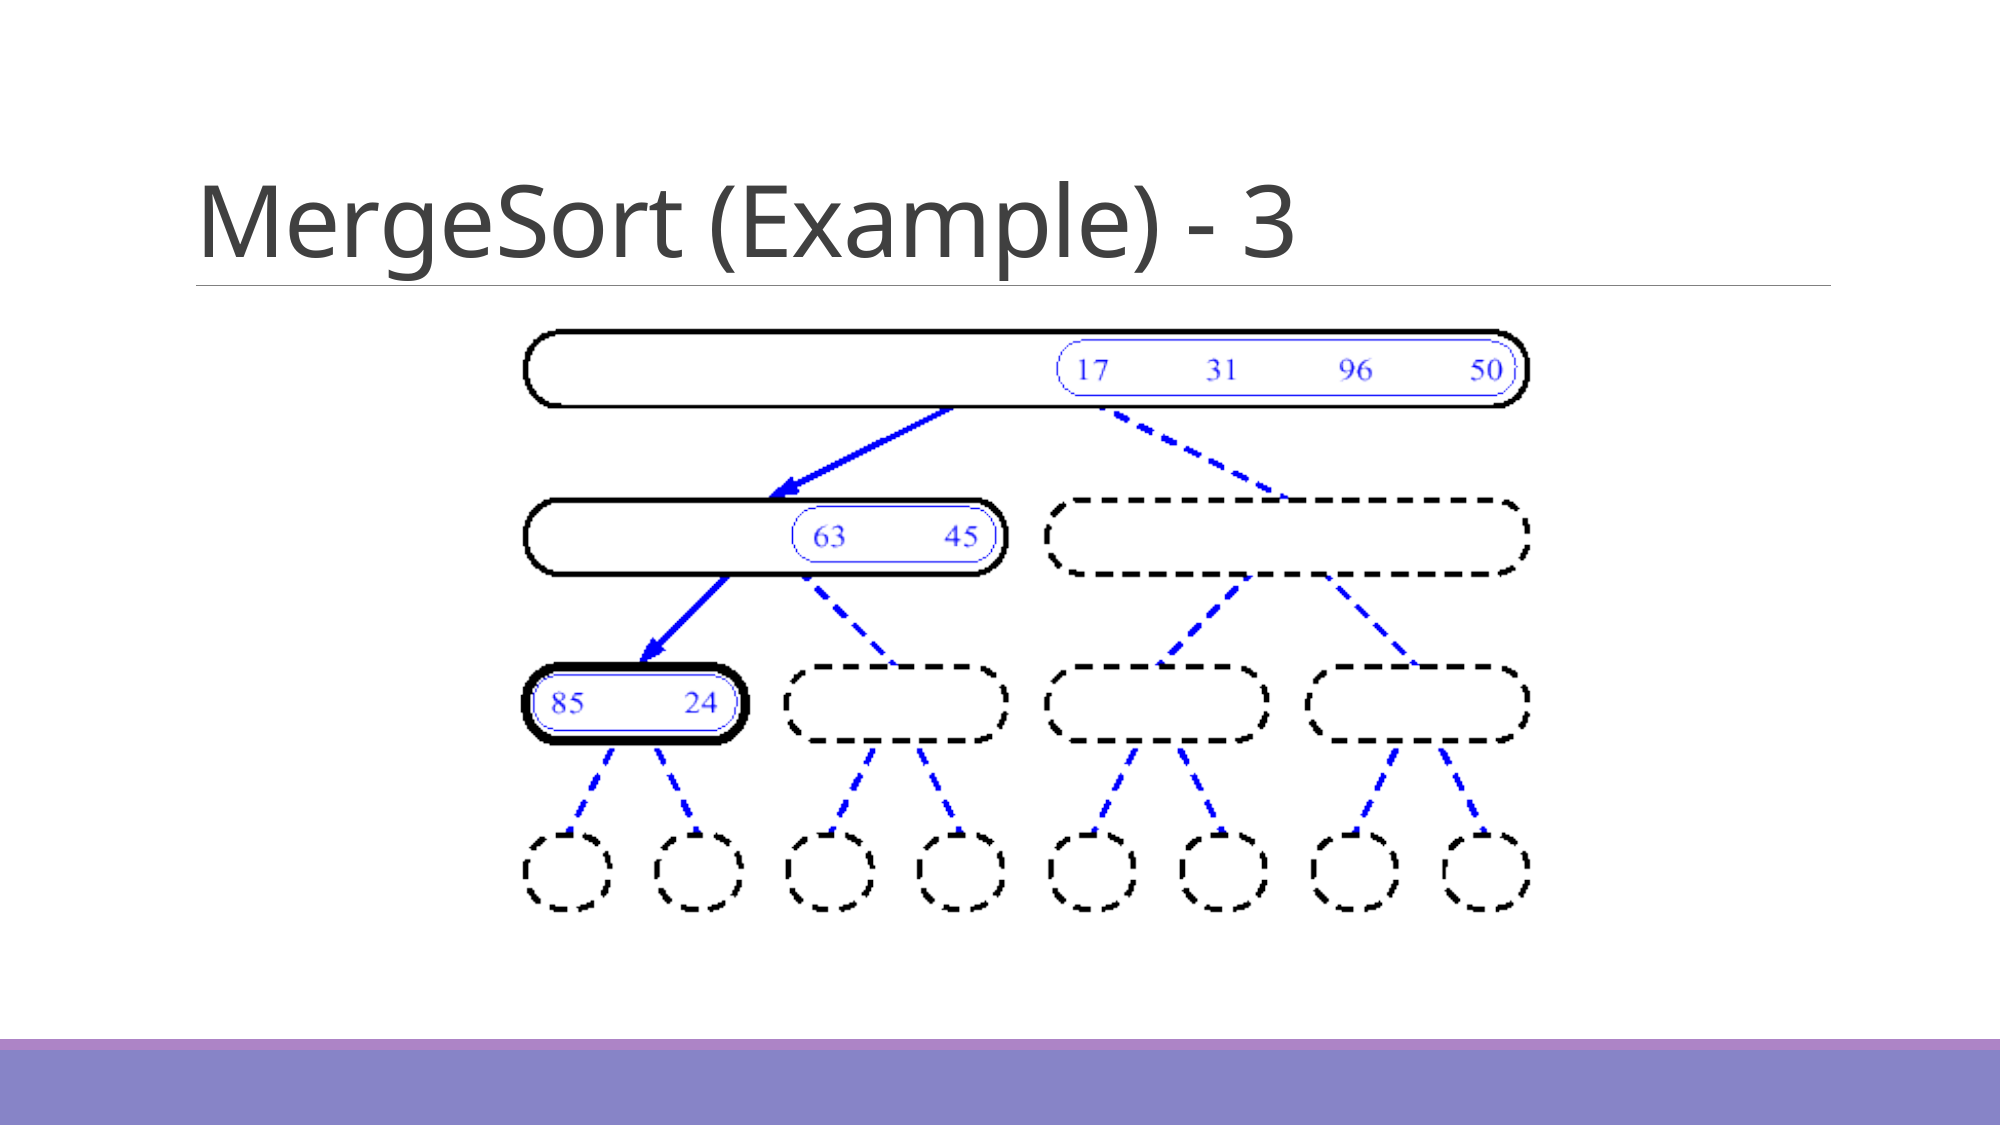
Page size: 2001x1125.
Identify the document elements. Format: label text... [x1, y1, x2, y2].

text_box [518, 324, 1538, 917]
title MergeSort (Example) - 3 [180, 47, 1830, 285]
